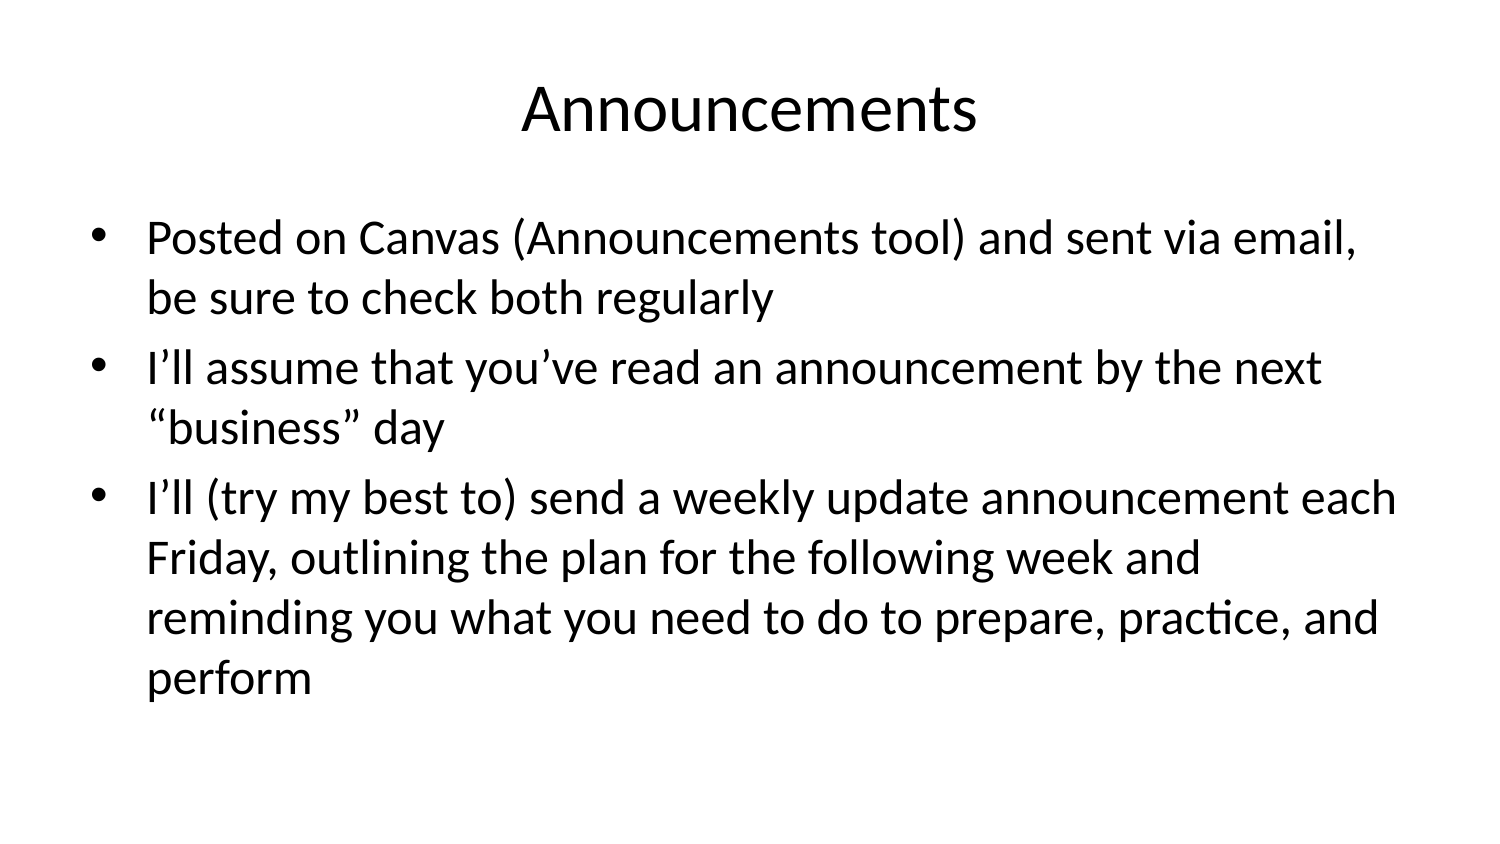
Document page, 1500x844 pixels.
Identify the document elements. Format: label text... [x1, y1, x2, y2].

list Posted on Canvas (Announcements tool) and sent via email, be sure to check both regularly I’ll assume that you’ve read an announcement by the next “business” day I’ll (try my best to) send a weekly update announcement each Friday, outlining the plan for the following week and reminding you what you need to do to prepare, practice, and perform [75, 196, 1425, 754]
title Announcements [75, 33, 1425, 175]
